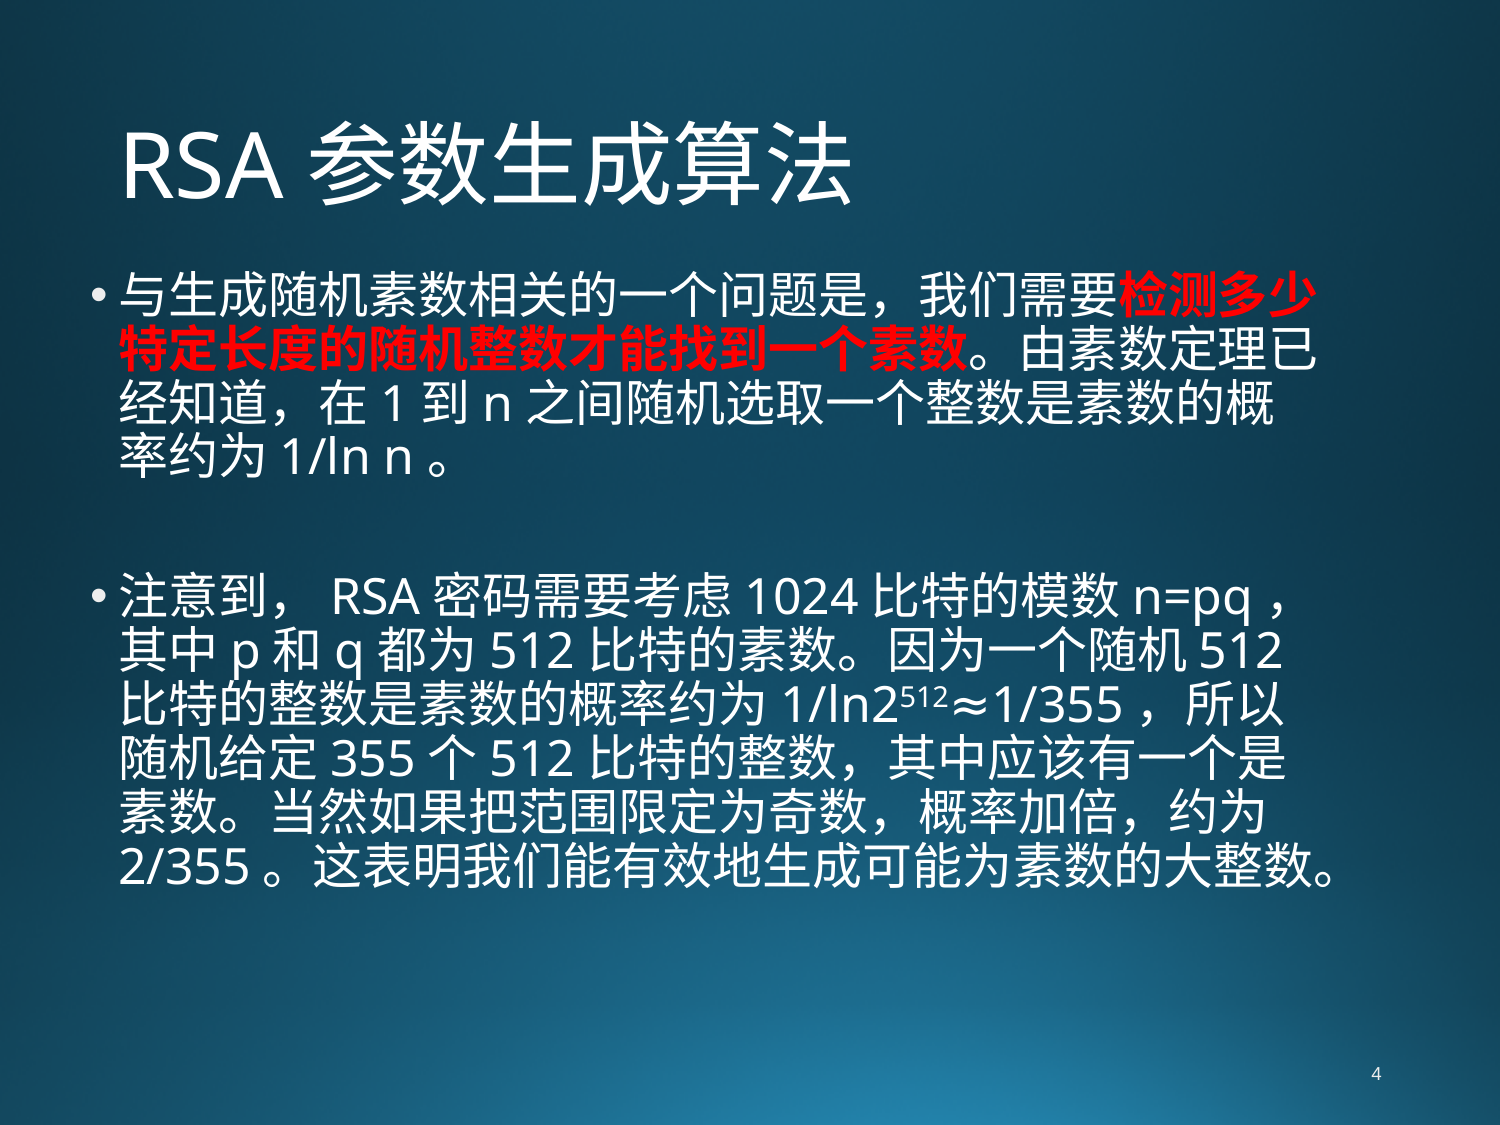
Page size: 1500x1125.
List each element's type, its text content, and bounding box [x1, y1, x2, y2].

title RSA参数生成算法 [103, 59, 1397, 278]
list 与生成随机素数相关的一个问题是，我们需要检测多少特定长度的随机整数才能找到一个素数。由素数定理已经知道，在1到n之间随机选取一个整数是素数的概率约为1/ln n。 注意到，RSA密码需要考虑1024比特的模数n=pq，其中p和q都为512比特的素数。因为一个随机512比特的整数是素数的概率约为1/ln2512≈1/355，所以随机给定355个512比特的整数，其中应该有一个是素数。当然如果把范围限定为奇数，概率加倍，约为2/355。这表明我们能有效地生成可能为素数的大整数。 [75, 262, 1341, 1071]
slide_number 4 [1059, 1042, 1397, 1103]
picture [0, 0, 1500, 1125]
